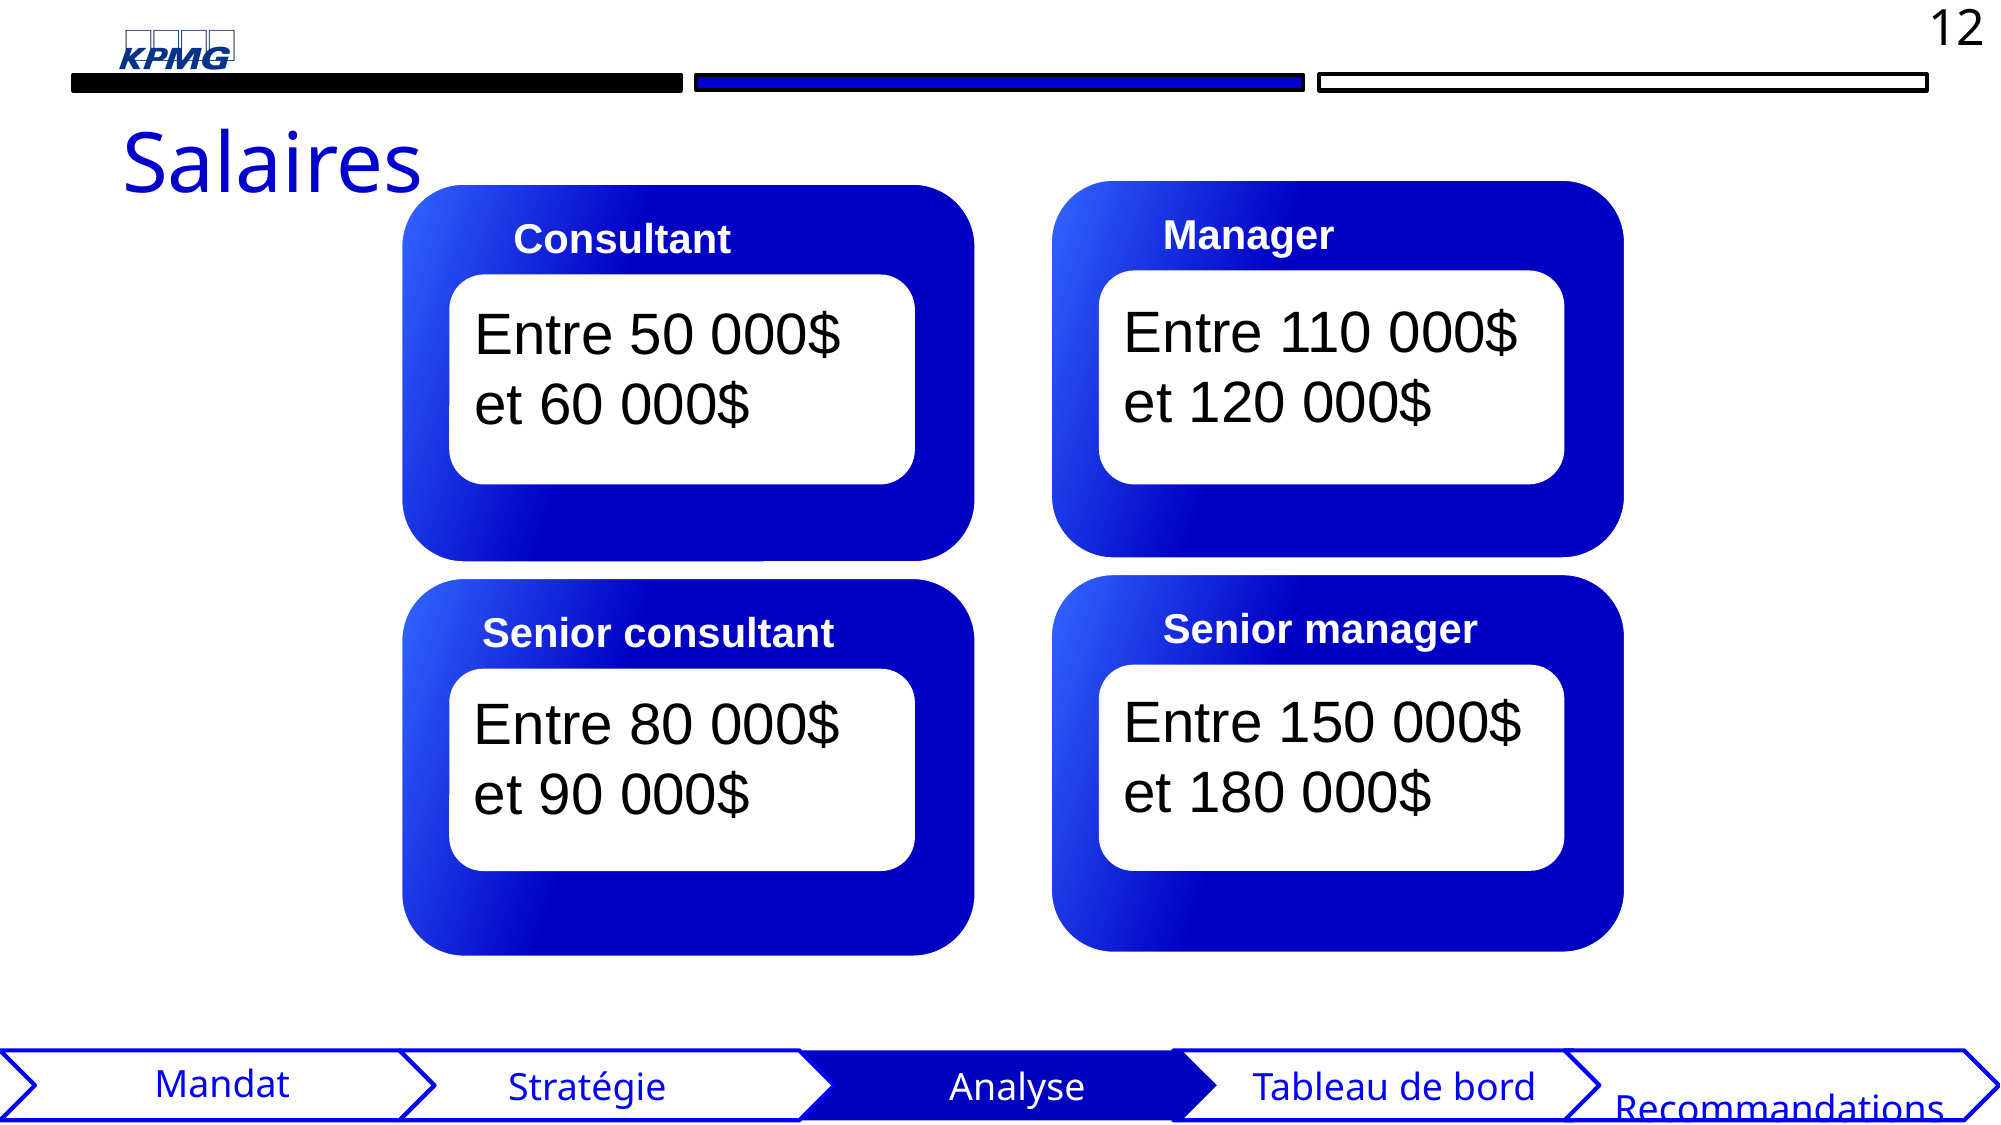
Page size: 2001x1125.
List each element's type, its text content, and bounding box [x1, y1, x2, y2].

slide_number 12 [1550, 0, 2000, 60]
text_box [0, 1050, 2000, 1121]
text_box Entre 110 000$ et 120 000$ [1096, 268, 1567, 487]
text_box Senior manager [1148, 594, 1528, 660]
text_box Entre 50 000$ et 60 000$ [447, 272, 917, 487]
text_box [1047, 176, 1629, 562]
text_box Senior consultant [467, 598, 879, 664]
text_box [1047, 570, 1629, 956]
text_box [398, 574, 979, 960]
text_box Manager [1148, 200, 1528, 265]
text_box [398, 180, 979, 566]
text_box Consultant [498, 204, 879, 269]
text_box Entre 150 000$ et 180 000$ [1096, 662, 1567, 873]
list Salaires [66, 100, 1057, 219]
text_box Entre 80 000$ et 90 000$ [447, 666, 917, 874]
picture [100, 0, 260, 100]
